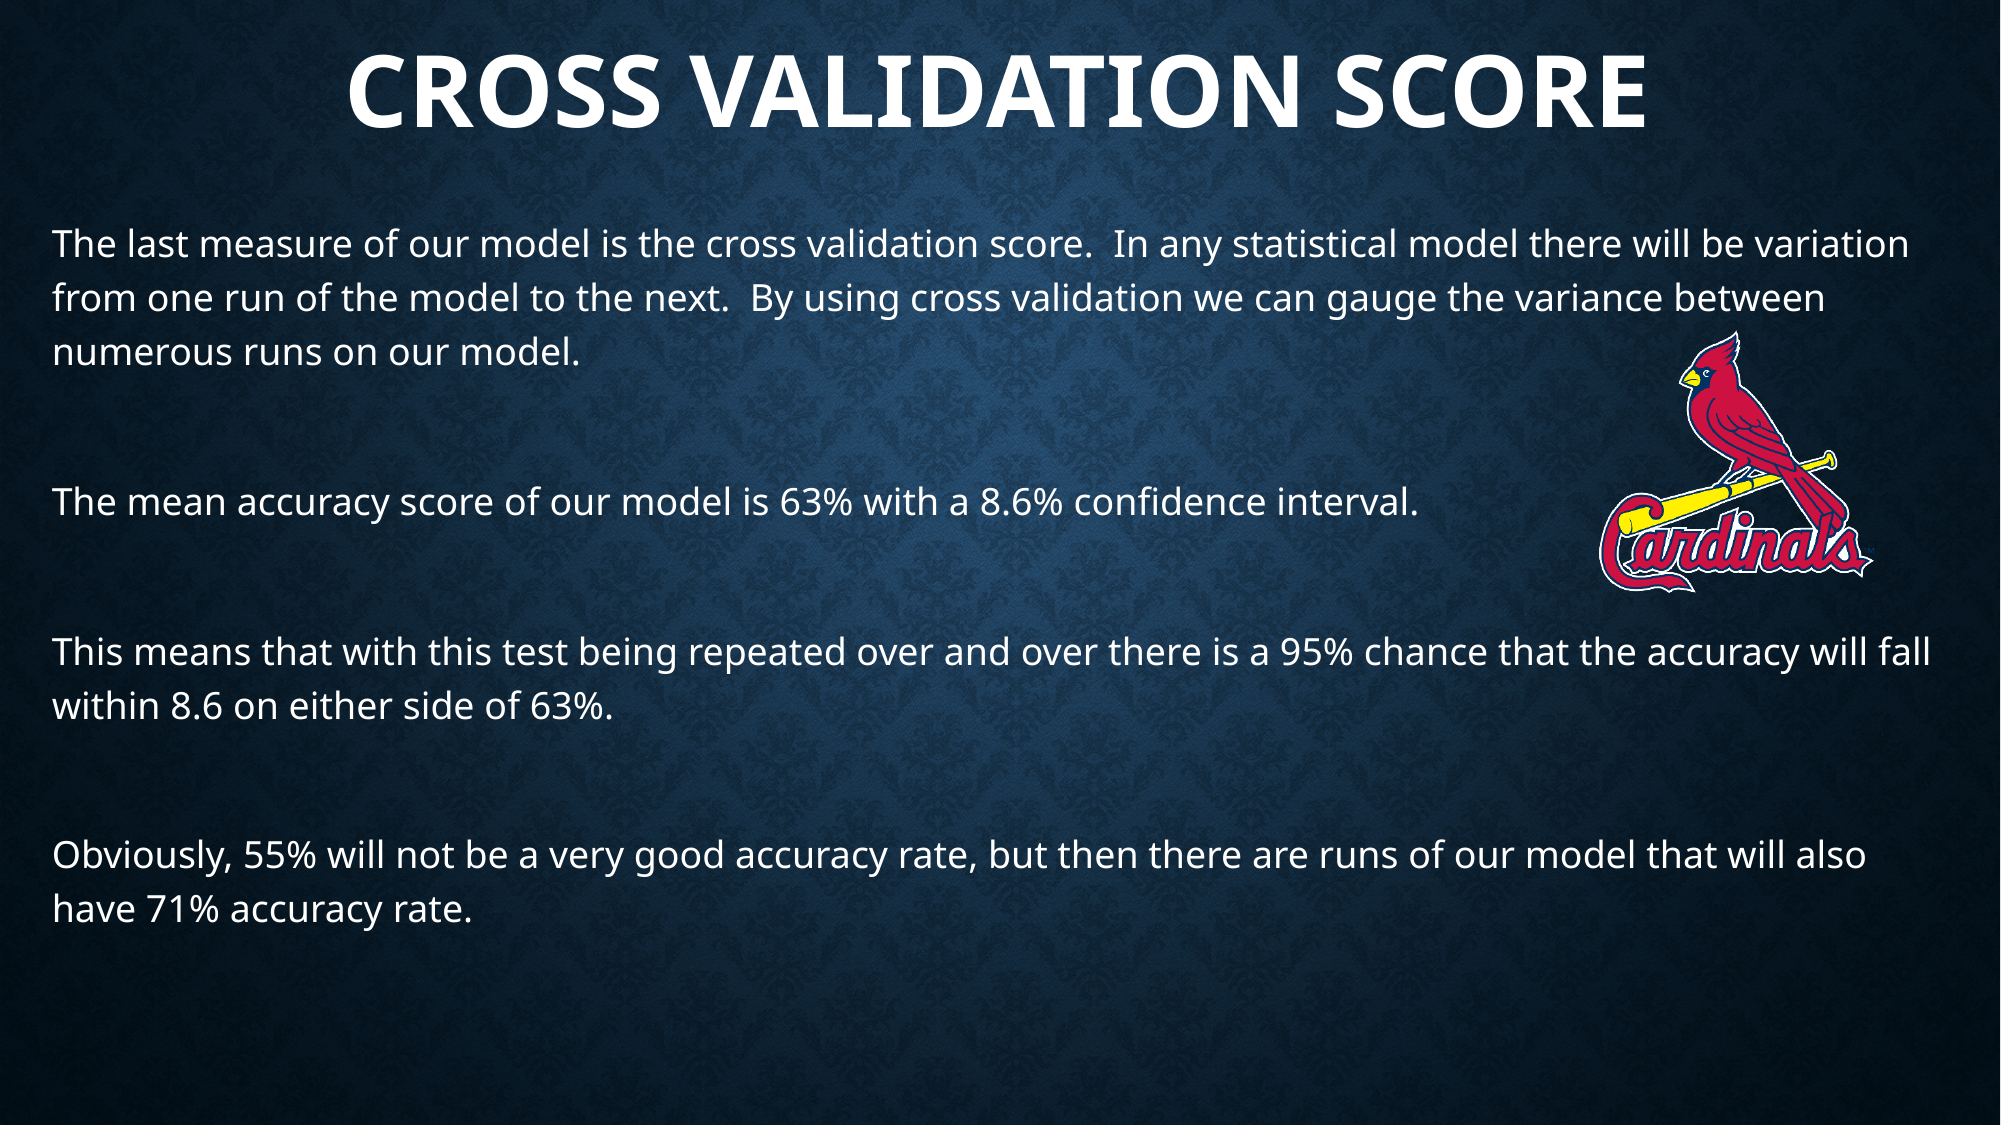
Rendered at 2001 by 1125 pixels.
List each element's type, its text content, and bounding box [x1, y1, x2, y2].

subtitle The last measure of our model is the cross validation score. In any statistical model there will be variation from one run of the model to the next. By using cross validation we can gauge the variance between numerous runs on our model. The mean accuracy score of our model is 63% with a 8.6% confidence interval. This means that with this test being repeated over and over there is a 95% chance that the accuracy will fall within 8.6 on either side of 63%. Obviously, 55% will not be a very good accuracy rate, but then there are runs of our model that will also have 71% accuracy rate. [36, 203, 1959, 1087]
title Cross Validation Score [36, 25, 1959, 157]
picture [1598, 329, 1875, 593]
